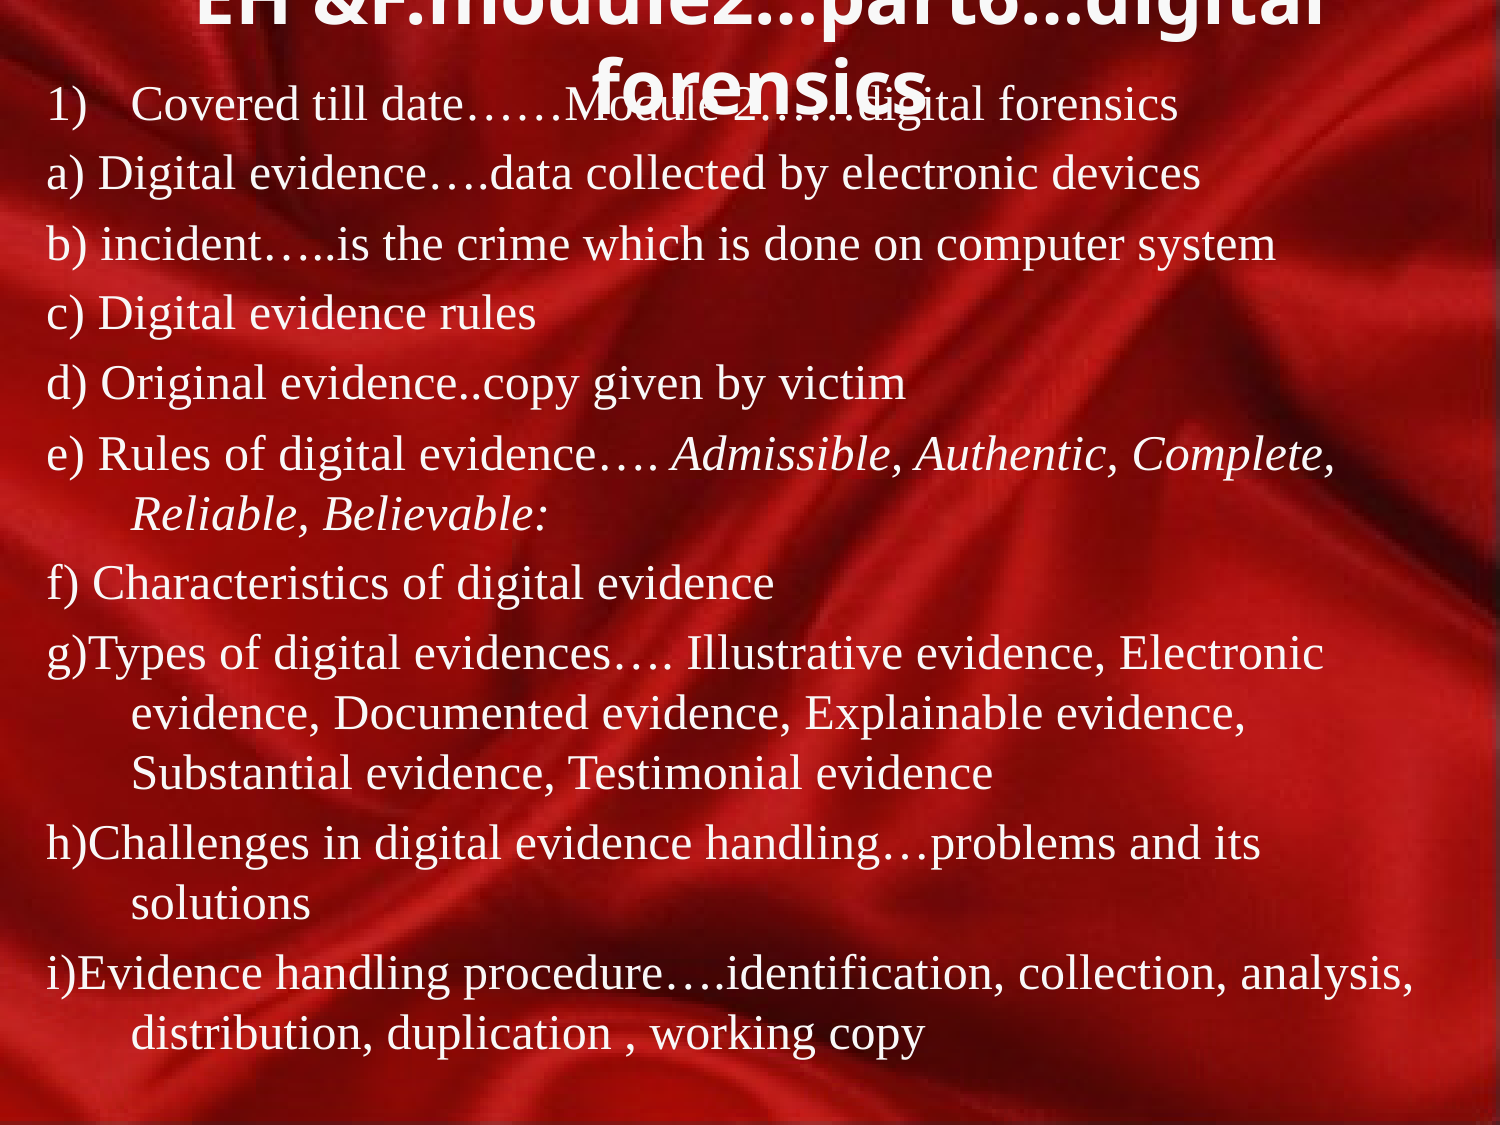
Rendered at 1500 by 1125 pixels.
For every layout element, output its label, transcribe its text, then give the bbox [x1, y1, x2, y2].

title EH &F.module2…part6…digital forensics [37, 16, 1484, 63]
list Covered till date……Module 2……digital forensics a) Digital evidence….data collected by electronic devices b) incident…..is the crime which is done on computer system c) Digital evidence rules d) Original evidence..copy given by victim e) Rules of digital evidence…. Admissible, Authentic, Complete, Reliable, Believable: f) Characteristics of digital evidence g)Types of digital evidences…. Illustrative evidence, Electronic evidence, Documented evidence, Explainable evidence, Substantial evidence, Testimonial evidence h)Challenges in digital evidence handling…problems and its solutions i)Evidence handling procedure….identification, collection, analysis, distribution, duplication , working copy [31, 62, 1450, 1109]
picture [0, 0, 1500, 1125]
